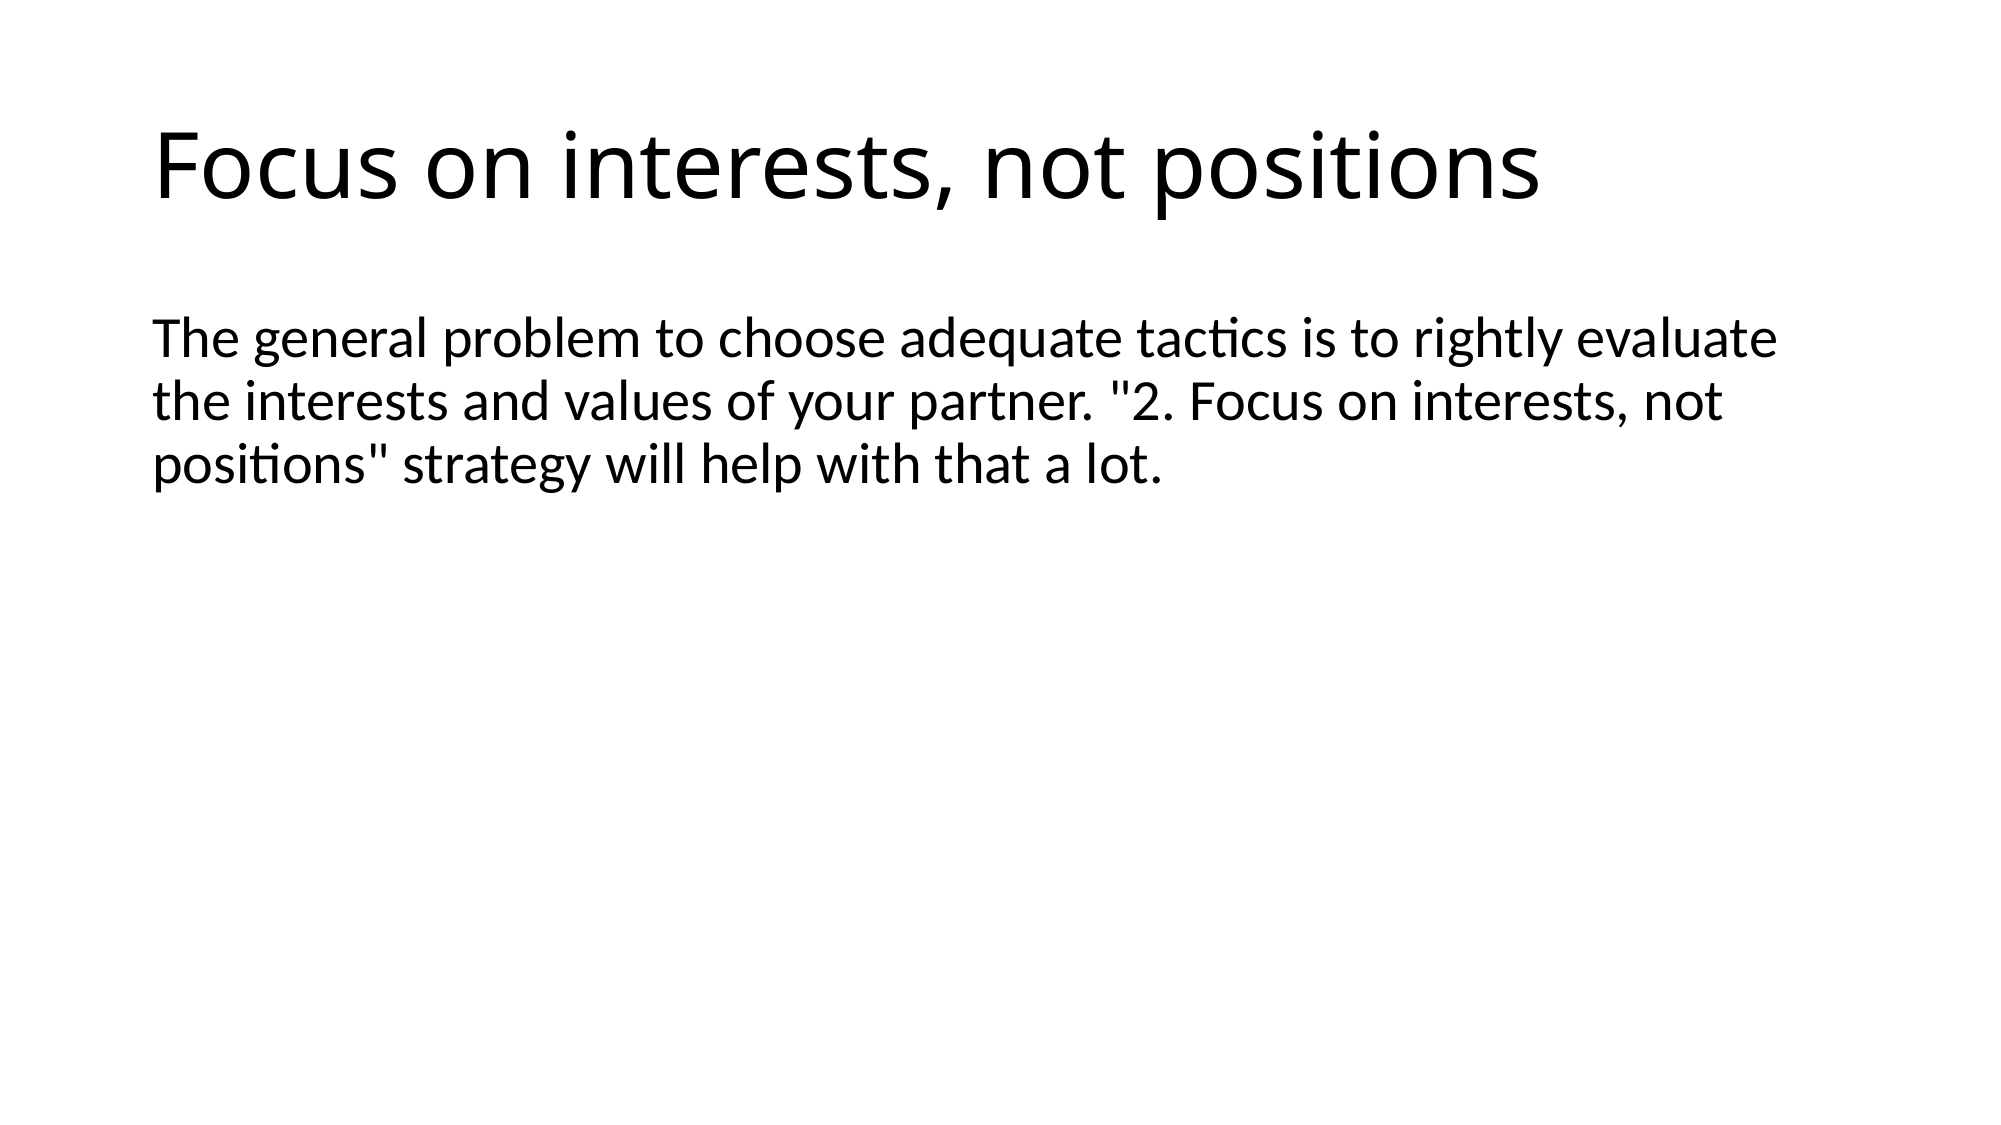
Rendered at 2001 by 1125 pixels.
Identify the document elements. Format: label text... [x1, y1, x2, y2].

list The general problem to choose adequate tactics is to rightly evaluate the interests and values of your partner. "2. Focus on interests, not positions" strategy will help with that a lot. [137, 299, 1863, 1014]
title Focus on interests, not positions [137, 59, 1863, 278]
